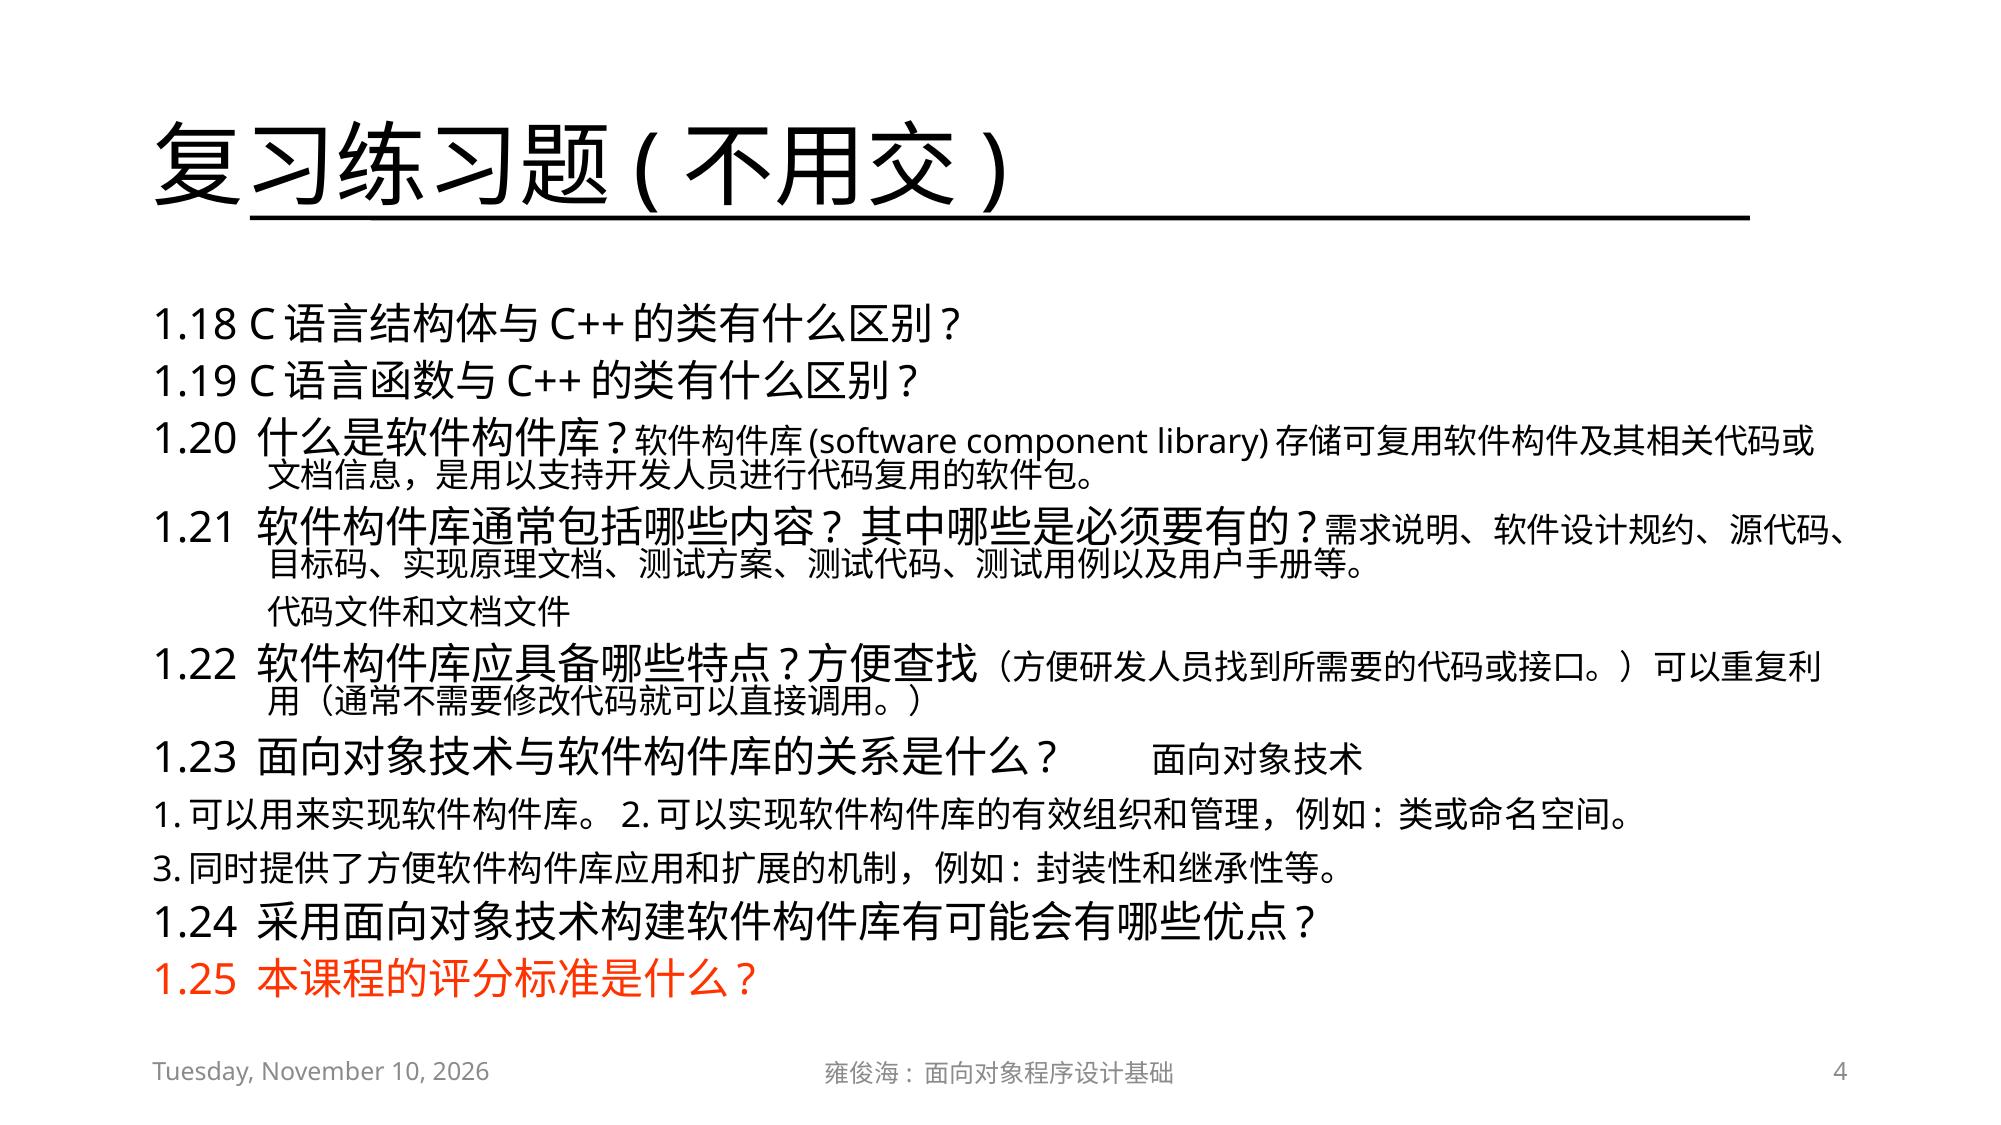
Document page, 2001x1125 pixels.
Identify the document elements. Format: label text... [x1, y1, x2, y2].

title 复习练习题(不用交) [137, 59, 1863, 278]
slide_number 4 [1412, 1042, 1863, 1103]
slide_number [137, 1042, 588, 1103]
footer 雍俊海: 面向对象程序设计基础 [662, 1042, 1338, 1103]
list 1.18 C语言结构体与C++的类有什么区别? 1.19 C语言函数与C++的类有什么区别? 1.20 什么是软件构件库?软件构件库(software component library)存储可复用软件构件及其相关代码或文档信息，是用以支持开发人员进行代码复用的软件包。 1.21 软件构件库通常包括哪些内容? 其中哪些是必须要有的?需求说明、软件设计规约、源代码、目标码、实现原理文档、测试方案、测试代码、测试用例以及用户手册等。 代码文件和文档文件 1.22 软件构件库应具备哪些特点?方便查找（方便研发人员找到所需要的代码或接口。）可以重复利用（通常不需要修改代码就可以直接调用。） 1.23 面向对象技术与软件构件库的关系是什么? 面向对象技术 1.可以用来实现软件构件库。2.可以实现软件构件库的有效组织和管理，例如: 类或命名空间。 3.同时提供了方便软件构件库应用和扩展的机制，例如: 封装性和继承性等。 1.24 采用面向对象技术构建软件构件库有可能会有哪些优点? 1.25 本课程的评分标准是什么? [137, 299, 1863, 1014]
